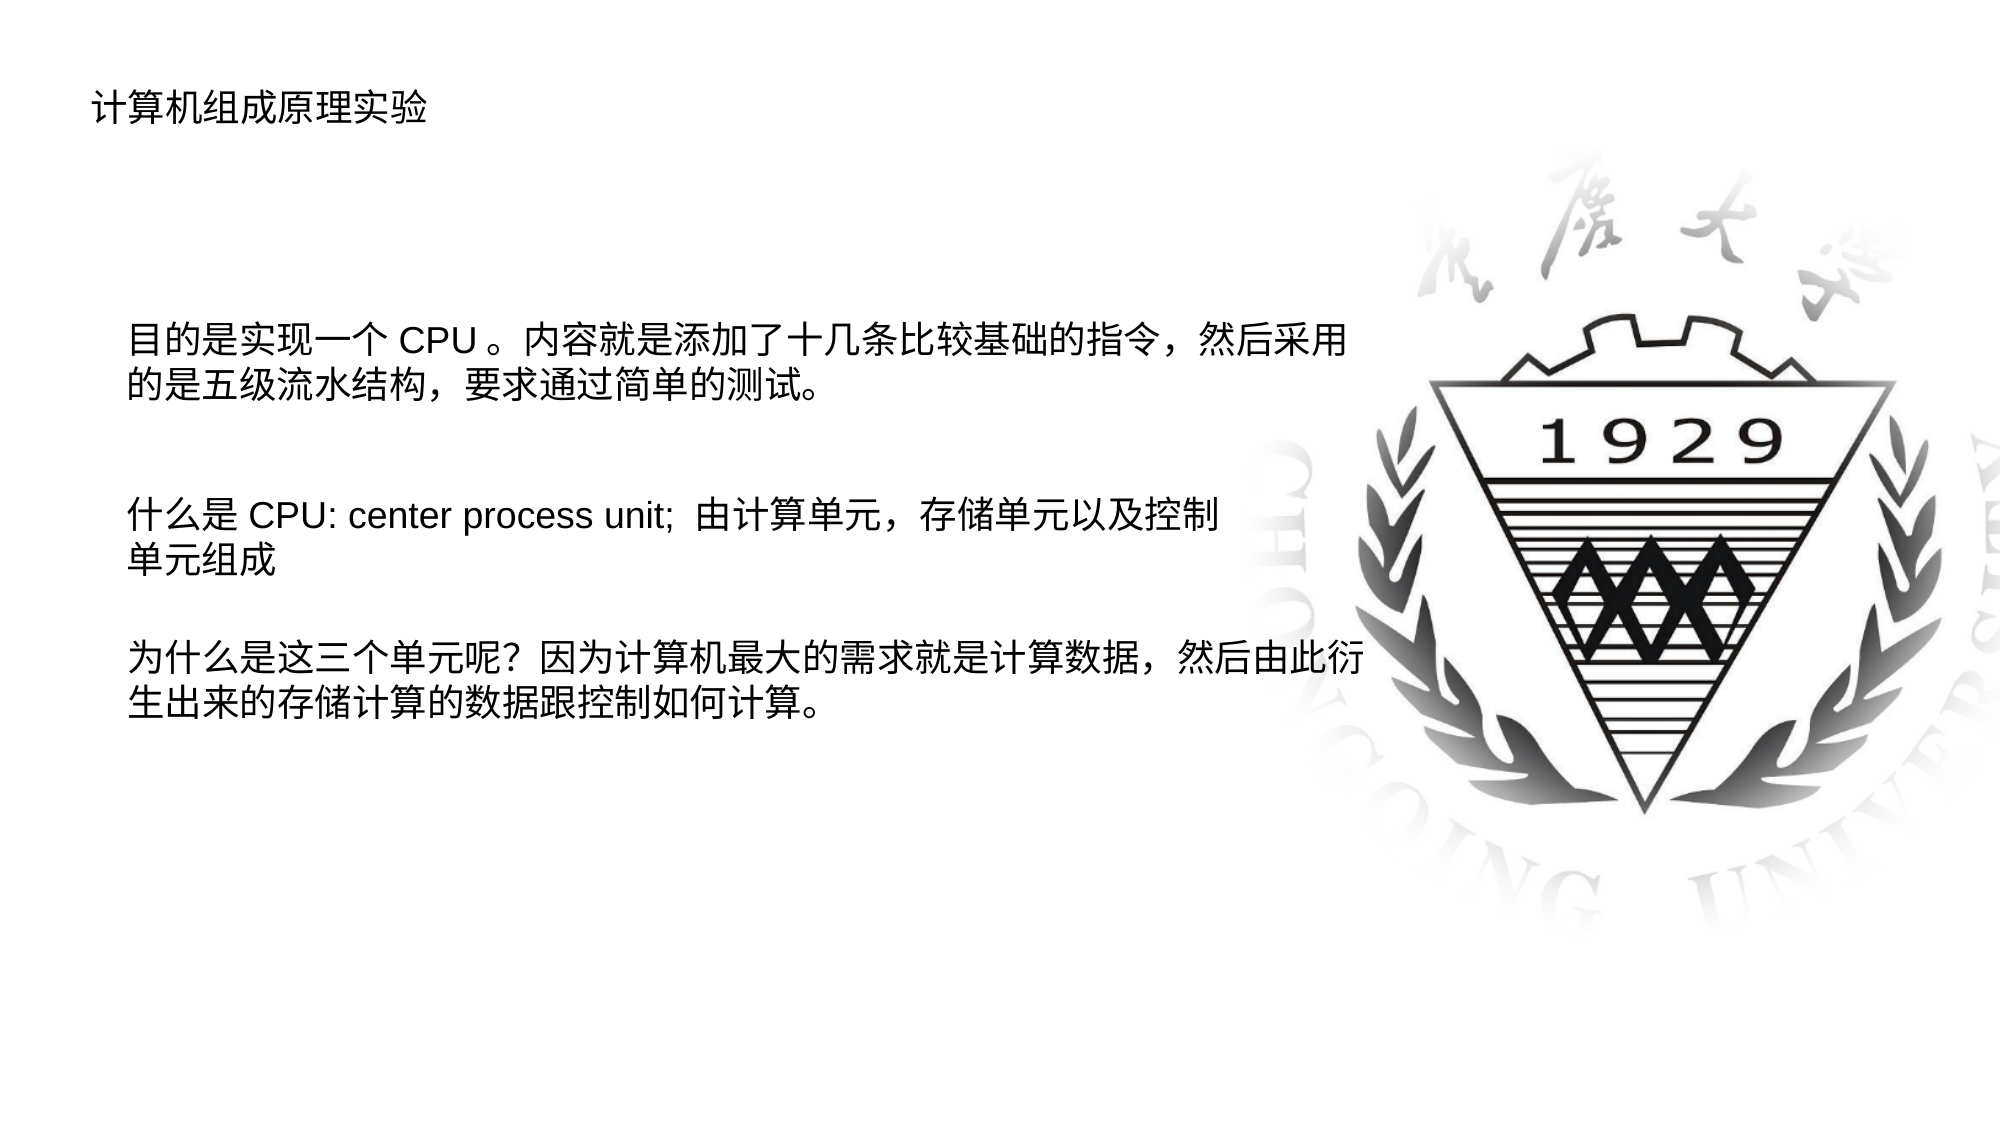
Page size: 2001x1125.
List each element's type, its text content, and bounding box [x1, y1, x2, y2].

text_box 为什么是这三个单元呢？因为计算机最大的需求就是计算数据，然后由此衍生出来的存储计算的数据跟控制如何计算。 [112, 626, 1212, 731]
text_box 计算机组成原理实验 [75, 76, 854, 137]
text_box 目的是实现一个CPU。内容就是添加了十几条比较基础的指令，然后采用的是五级流水结构，要求通过简单的测试。 [112, 308, 1212, 413]
picture [1212, 105, 2000, 975]
text_box 什么是CPU: center process unit; 由计算单元，存储单元以及控制单元组成 [112, 483, 1212, 588]
